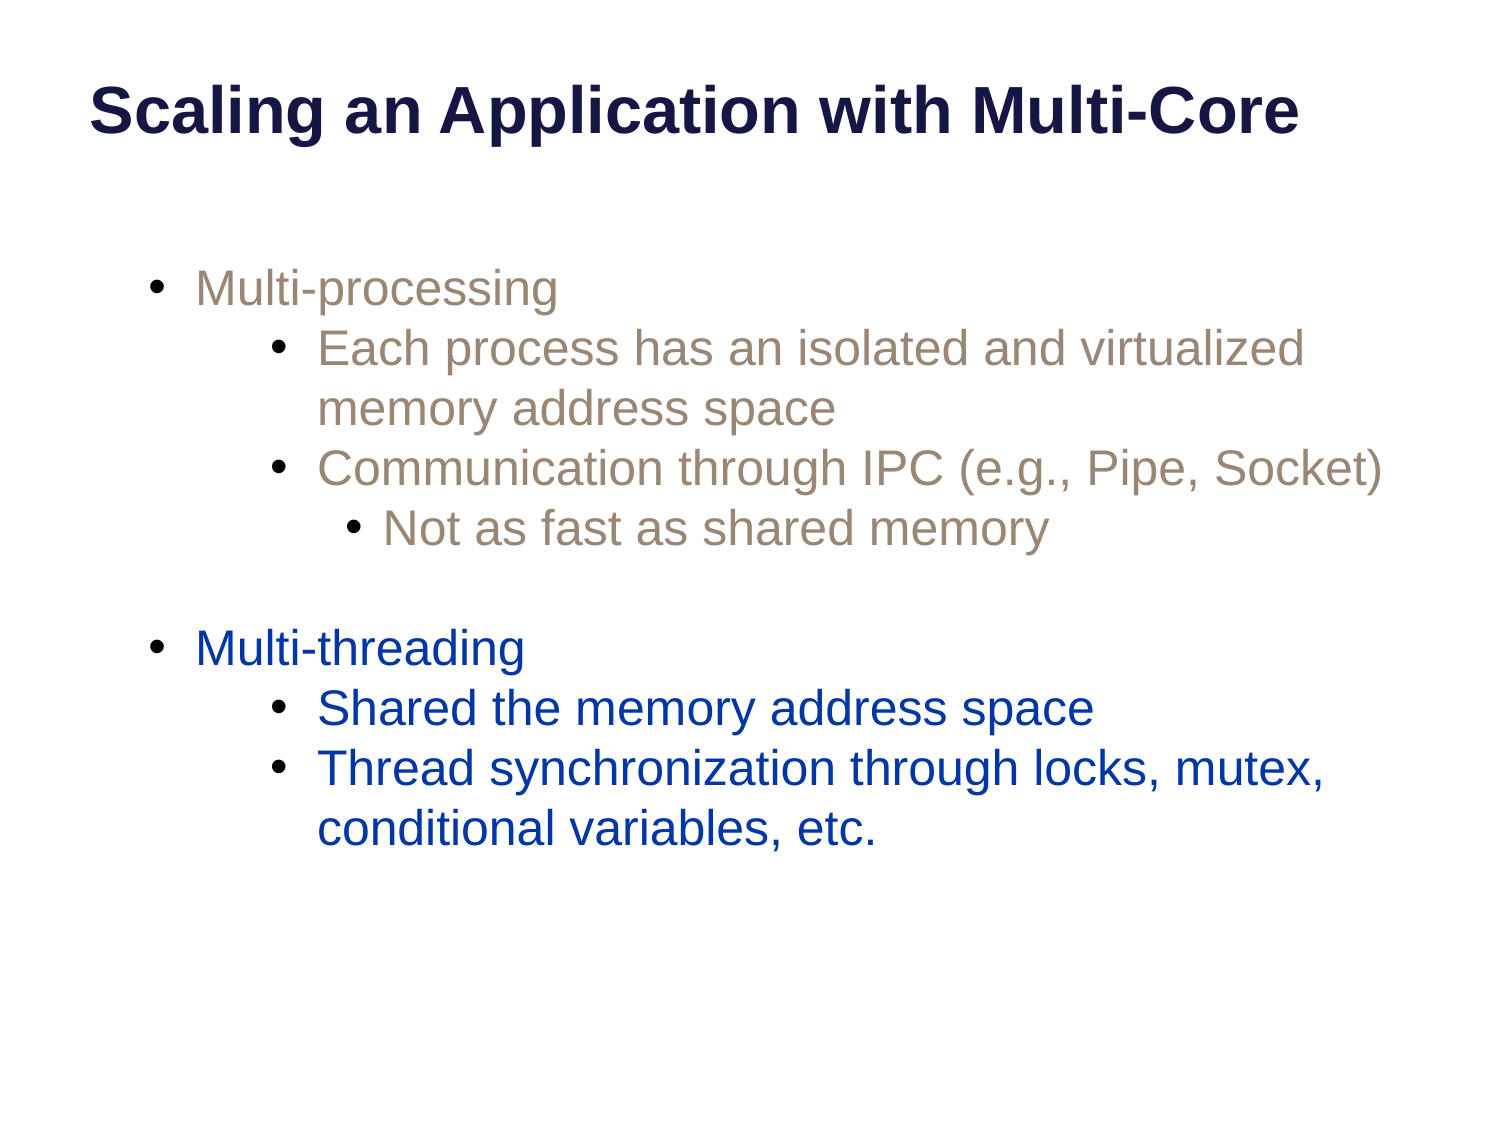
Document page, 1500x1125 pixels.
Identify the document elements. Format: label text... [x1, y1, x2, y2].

title Scaling an Application with Multi-Core [75, 0, 1425, 155]
text_box Multi-processing Each process has an isolated and virtualized memory address space Communication through IPC (e.g., Pipe, Socket) Not as fast as shared memory Multi-threading Shared the memory address space Thread synchronization through locks, mutex, conditional variables, etc. [133, 248, 1421, 984]
